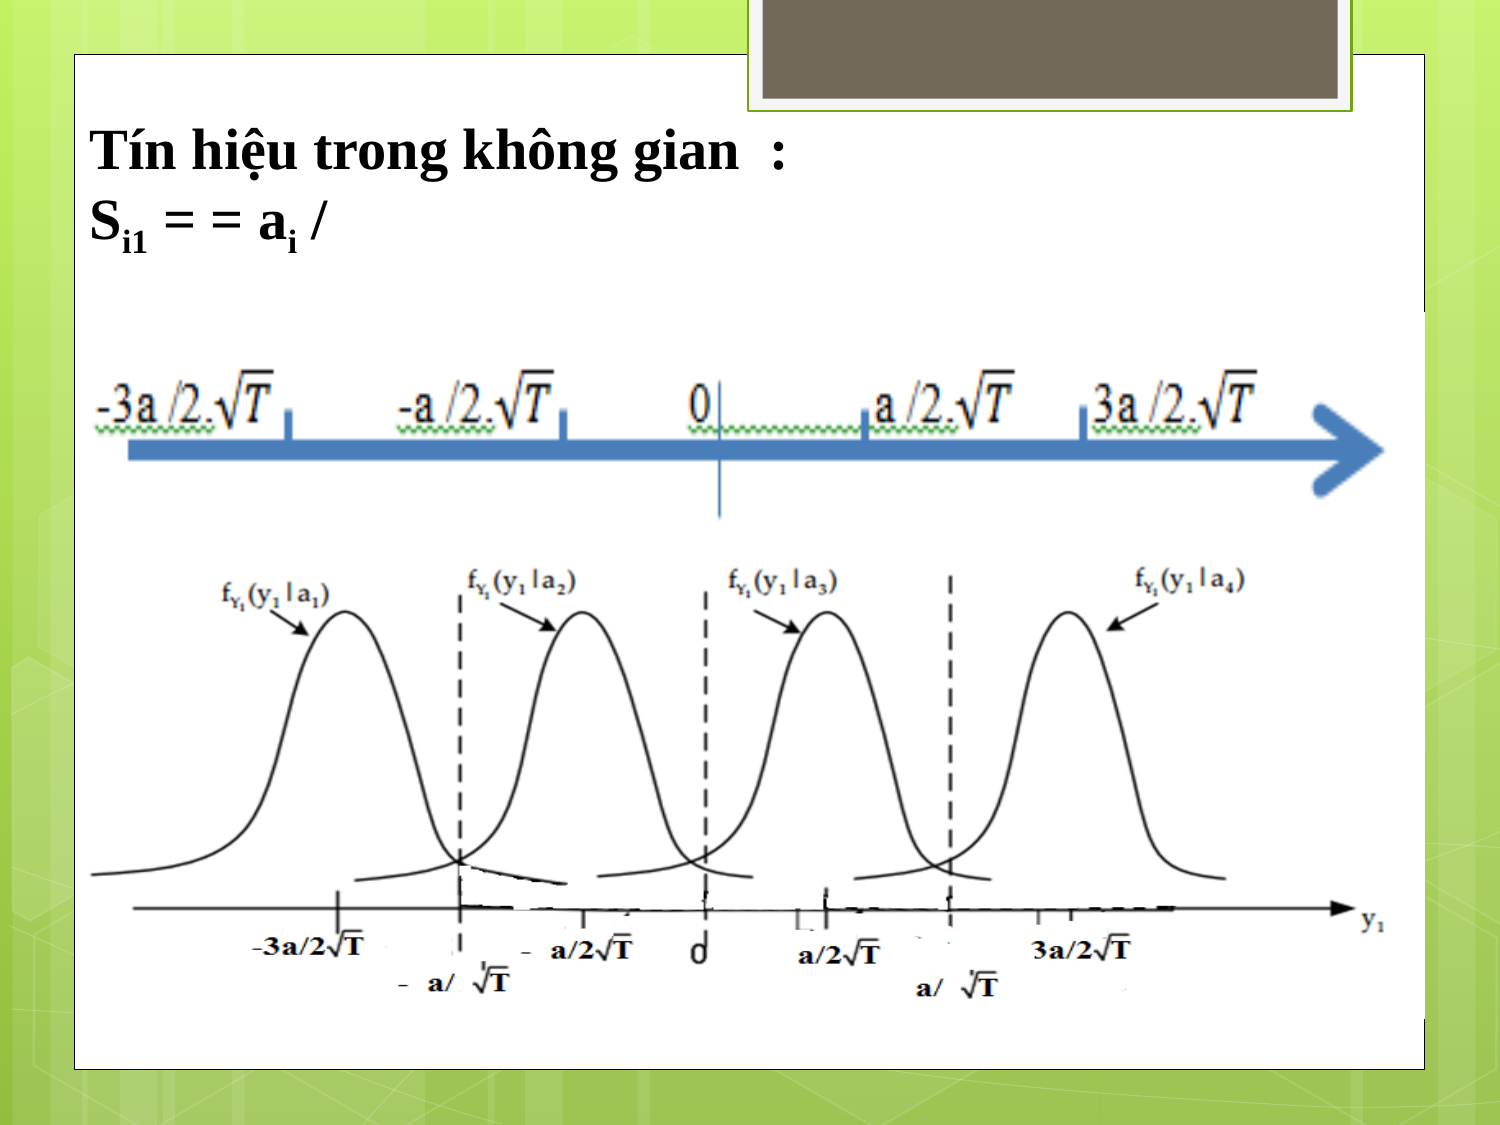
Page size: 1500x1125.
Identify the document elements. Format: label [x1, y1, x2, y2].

picture [74, 312, 1426, 1019]
